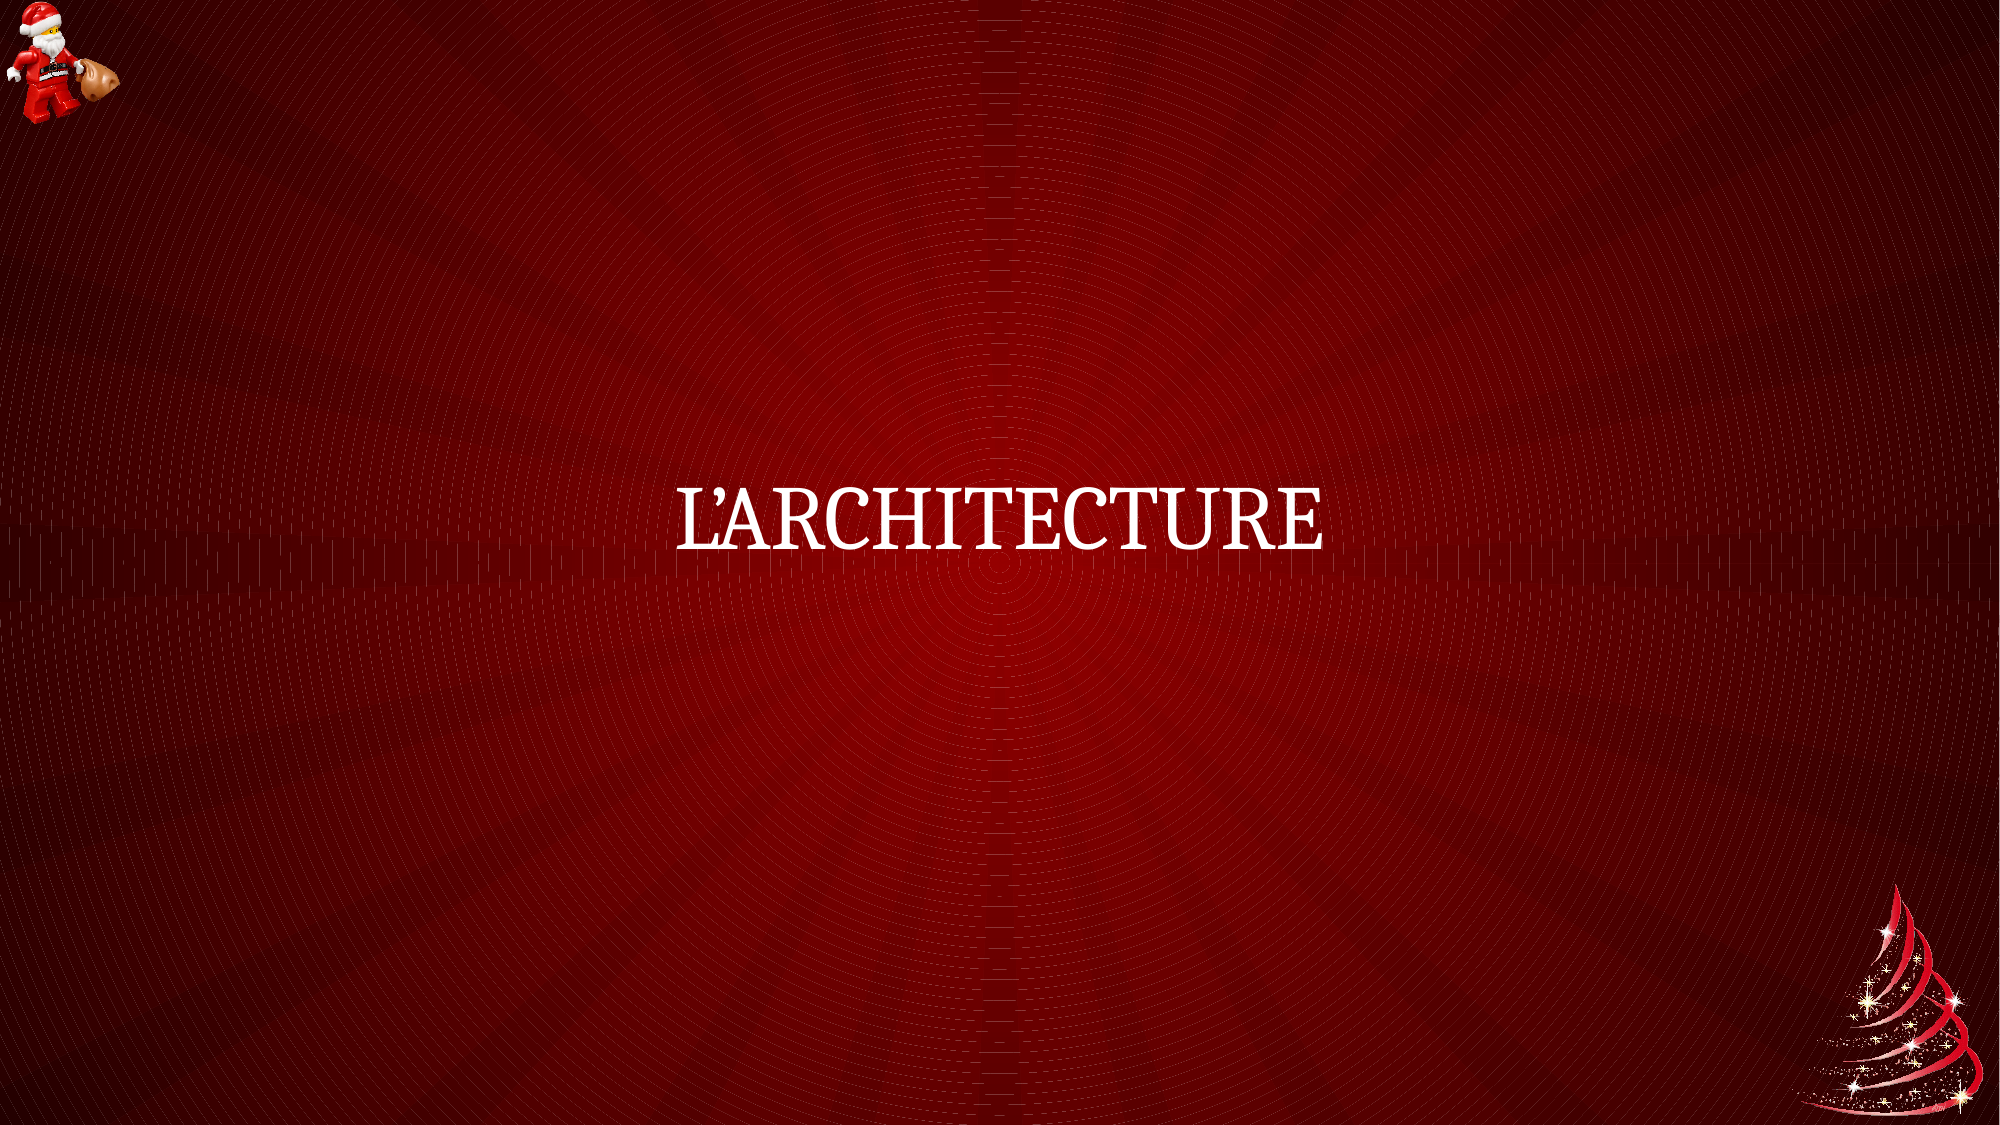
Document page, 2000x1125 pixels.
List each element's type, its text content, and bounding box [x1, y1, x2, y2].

picture [1772, 842, 2000, 1125]
picture [0, 0, 127, 127]
title L’architecture [199, 249, 1800, 577]
